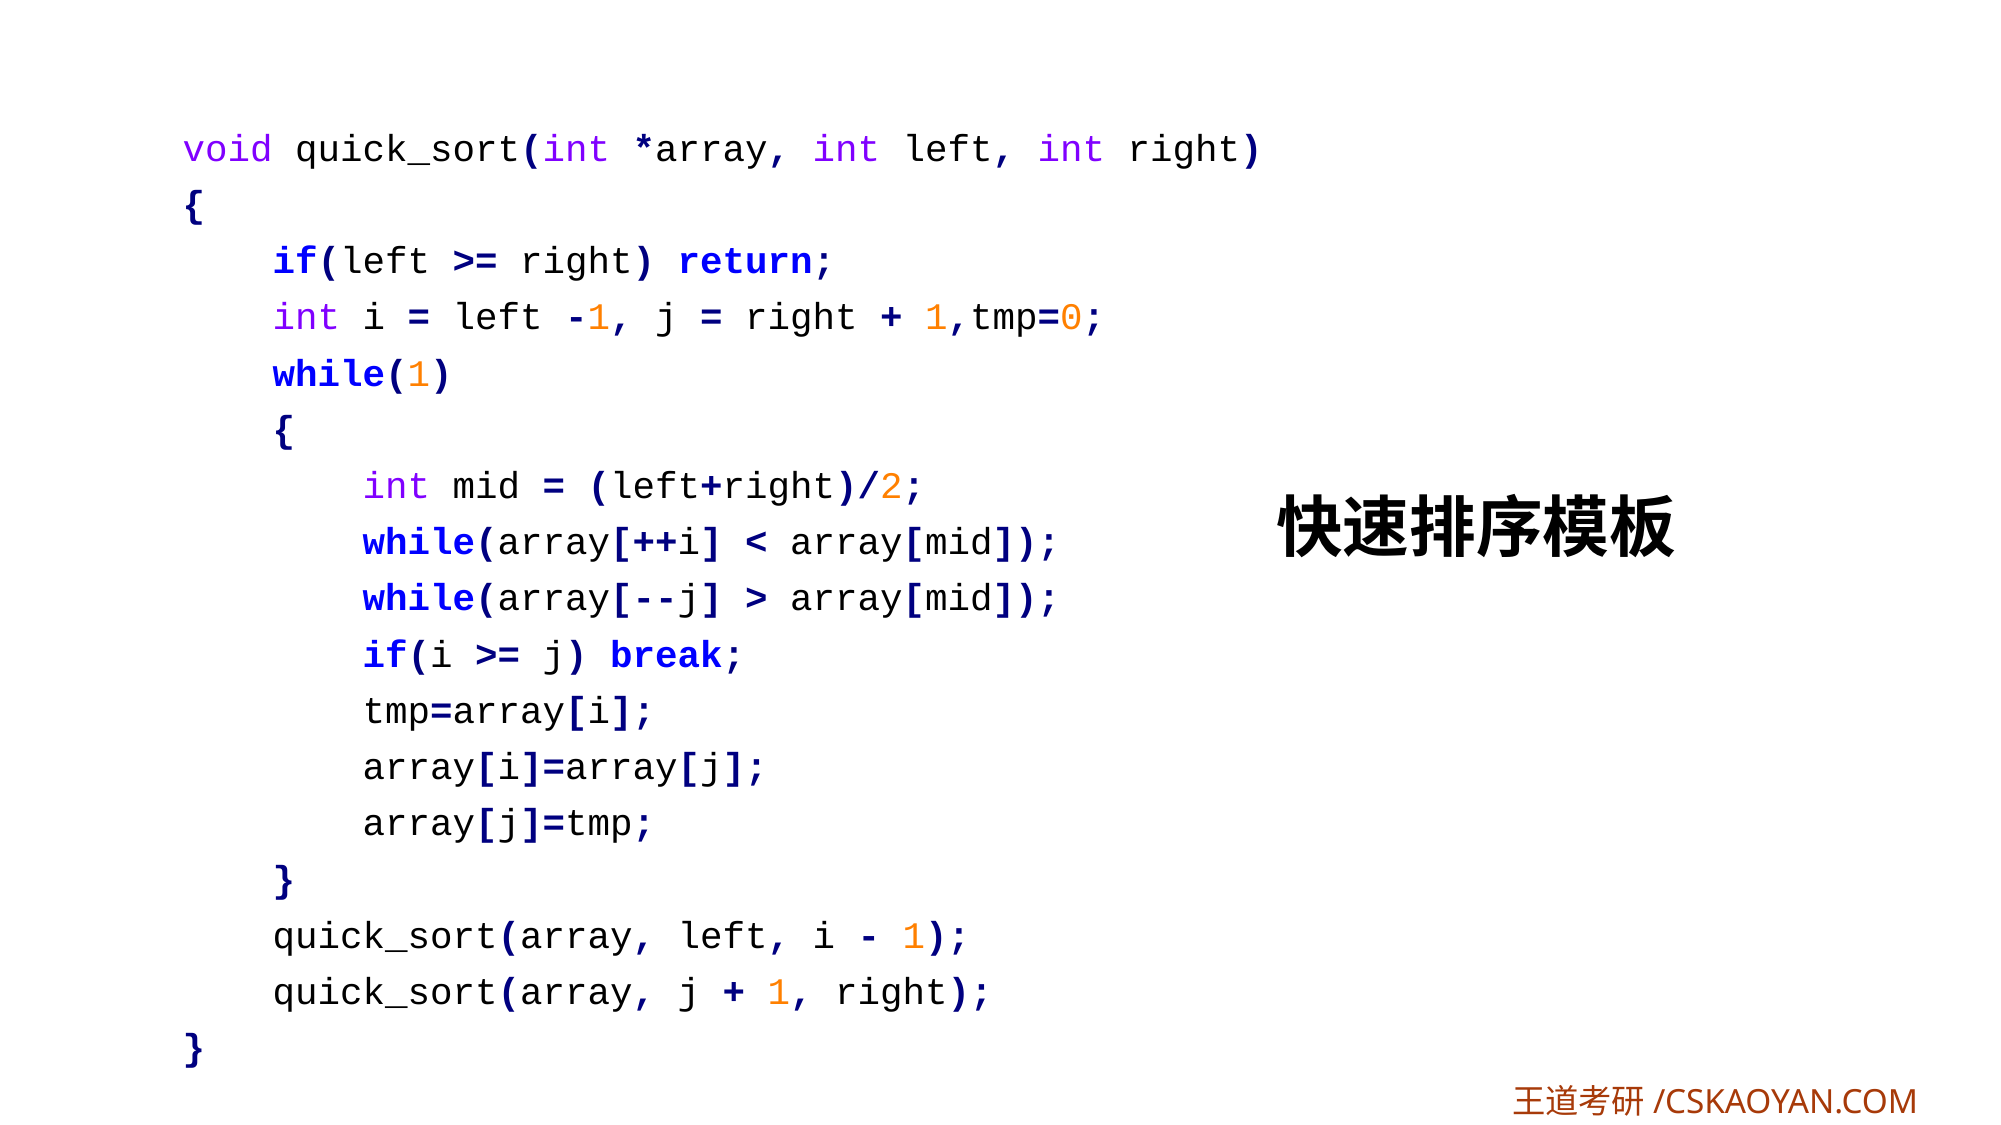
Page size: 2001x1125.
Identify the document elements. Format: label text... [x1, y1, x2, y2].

text_box 快速排序模板 [1261, 476, 1692, 572]
text_box void quick_sort(int *array, int left, int right) { if(left >= right) return; int i = left -1, j = right + 1,tmp=0; while(1) { int mid = (left+right)/2; while(array[++i] < array[mid]); while(array[--j] > array[mid]); if(i >= j) break; tmp=array[i]; array[i]=array[j]; array[j]=tmp; } quick_sort(array, left, i - 1); quick_sort(array, j + 1, right); } [167, 104, 1536, 1076]
footer 王道考研/CSKAOYAN.COM [1430, 1065, 2000, 1125]
